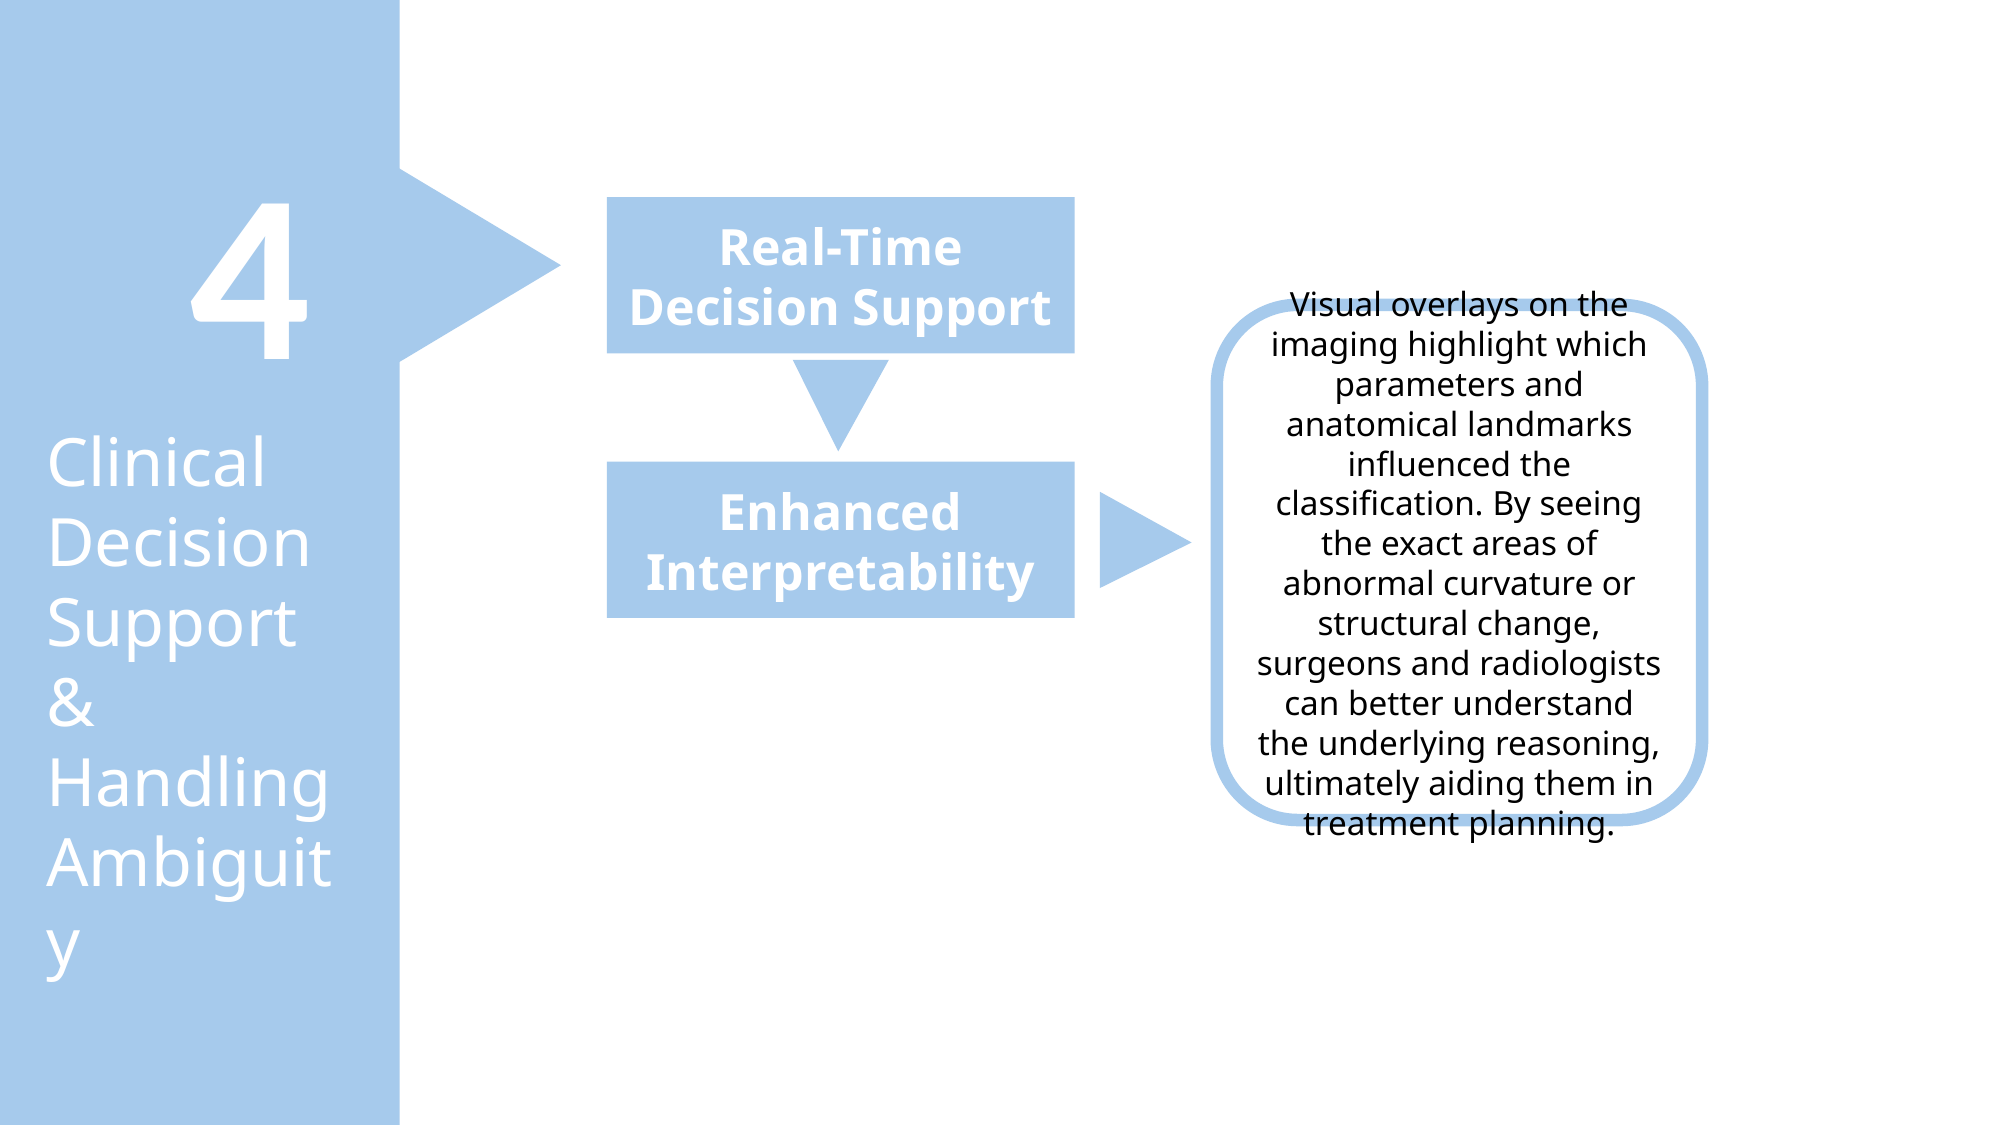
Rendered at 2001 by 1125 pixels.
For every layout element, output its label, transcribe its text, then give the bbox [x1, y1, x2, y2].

text_box Visual overlays on the imaging highlight which parameters and anatomical landmarks influenced the classification. By seeing the exact areas of abnormal curvature or structural change, surgeons and radiologists can better understand the underlying reasoning, ultimately aiding them in treatment planning. [1215, 303, 1704, 822]
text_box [606, 461, 1193, 619]
text_box [790, 358, 892, 455]
text_box Real-Time Decision Support [605, 196, 1076, 355]
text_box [0, 0, 562, 1125]
